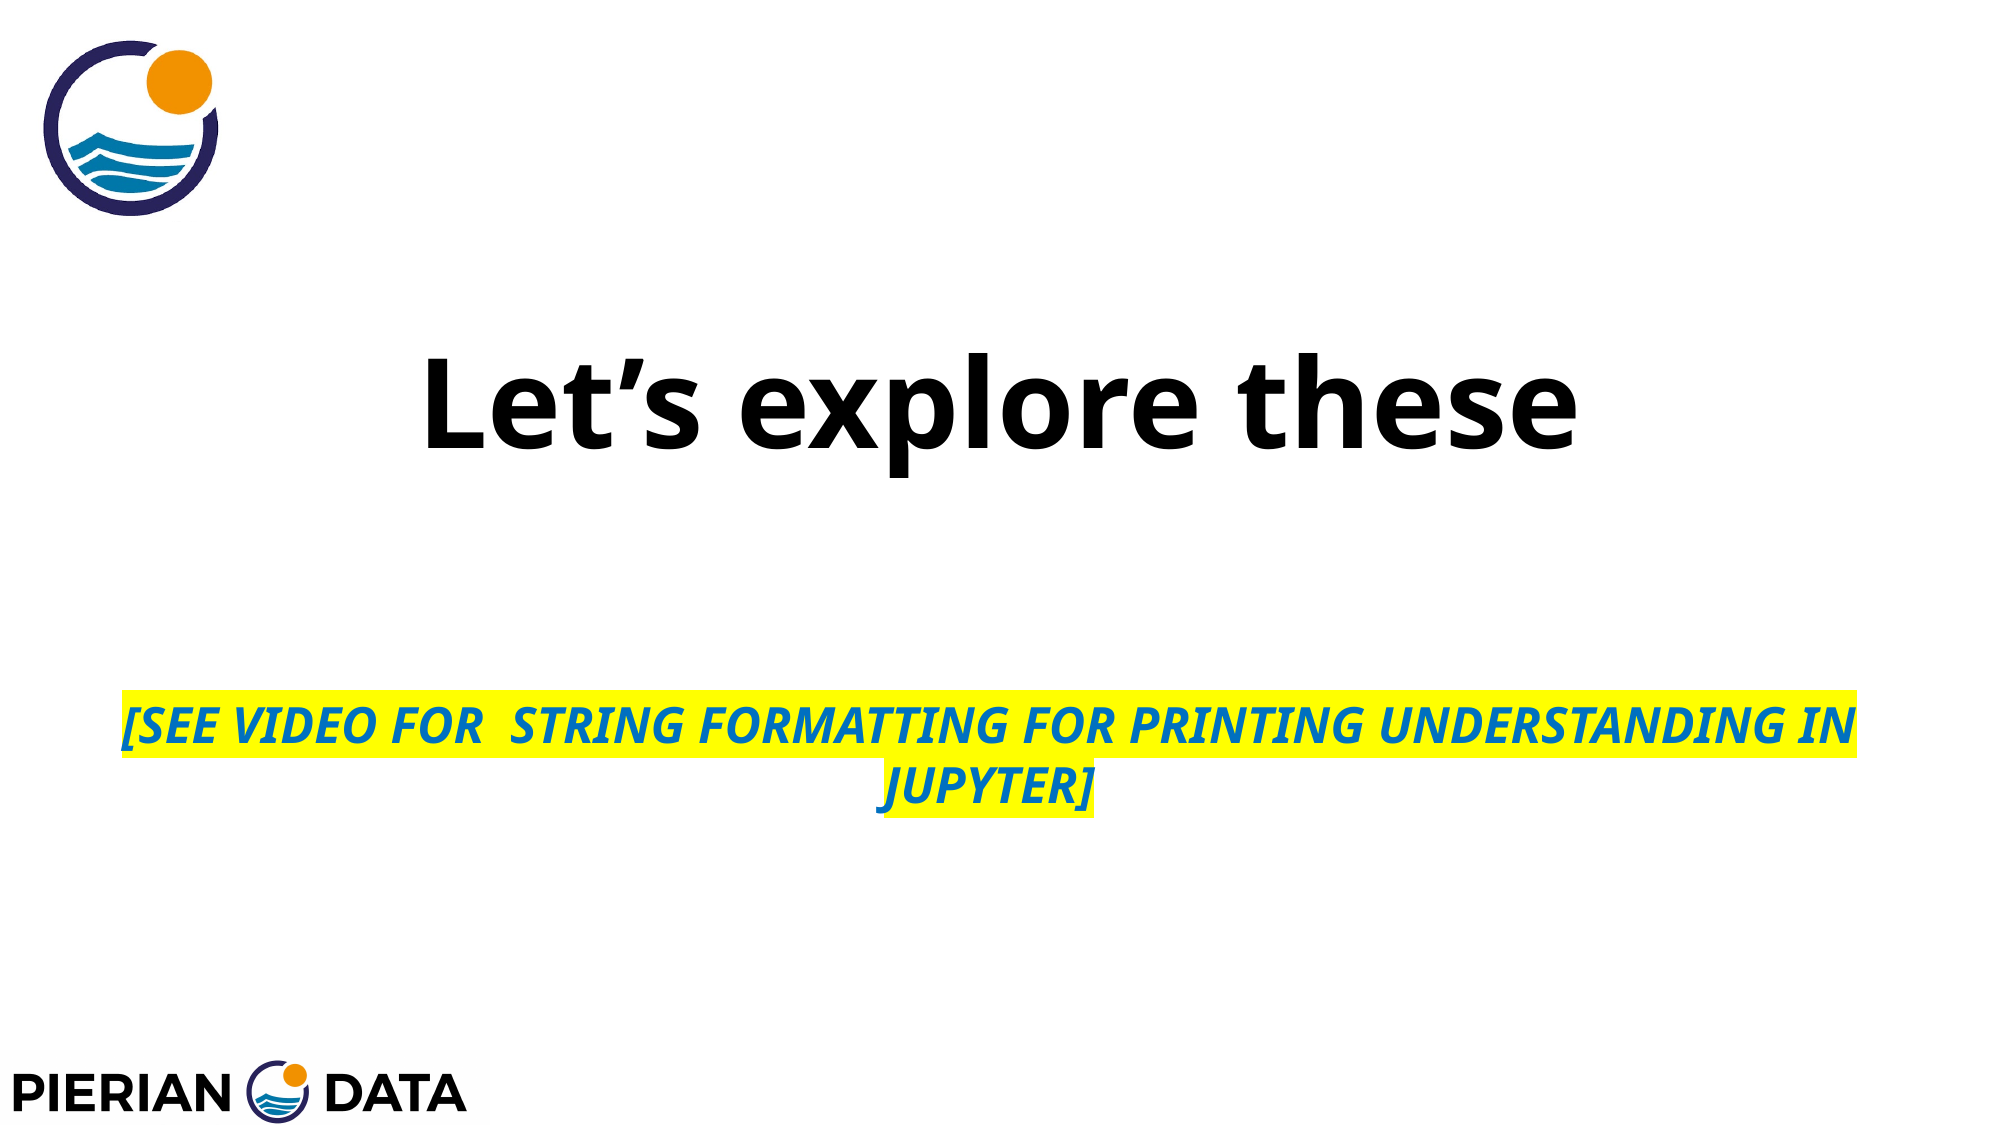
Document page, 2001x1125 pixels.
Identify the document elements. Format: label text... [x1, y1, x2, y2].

title Let’s explore these [68, 338, 1932, 496]
picture [0, 1050, 490, 1125]
picture [33, 33, 228, 222]
text_box [SEE VIDEO FOR STRING FORMATTING FOR PRINTING UNDERSTANDING IN JUPYTER] [46, 686, 1932, 821]
